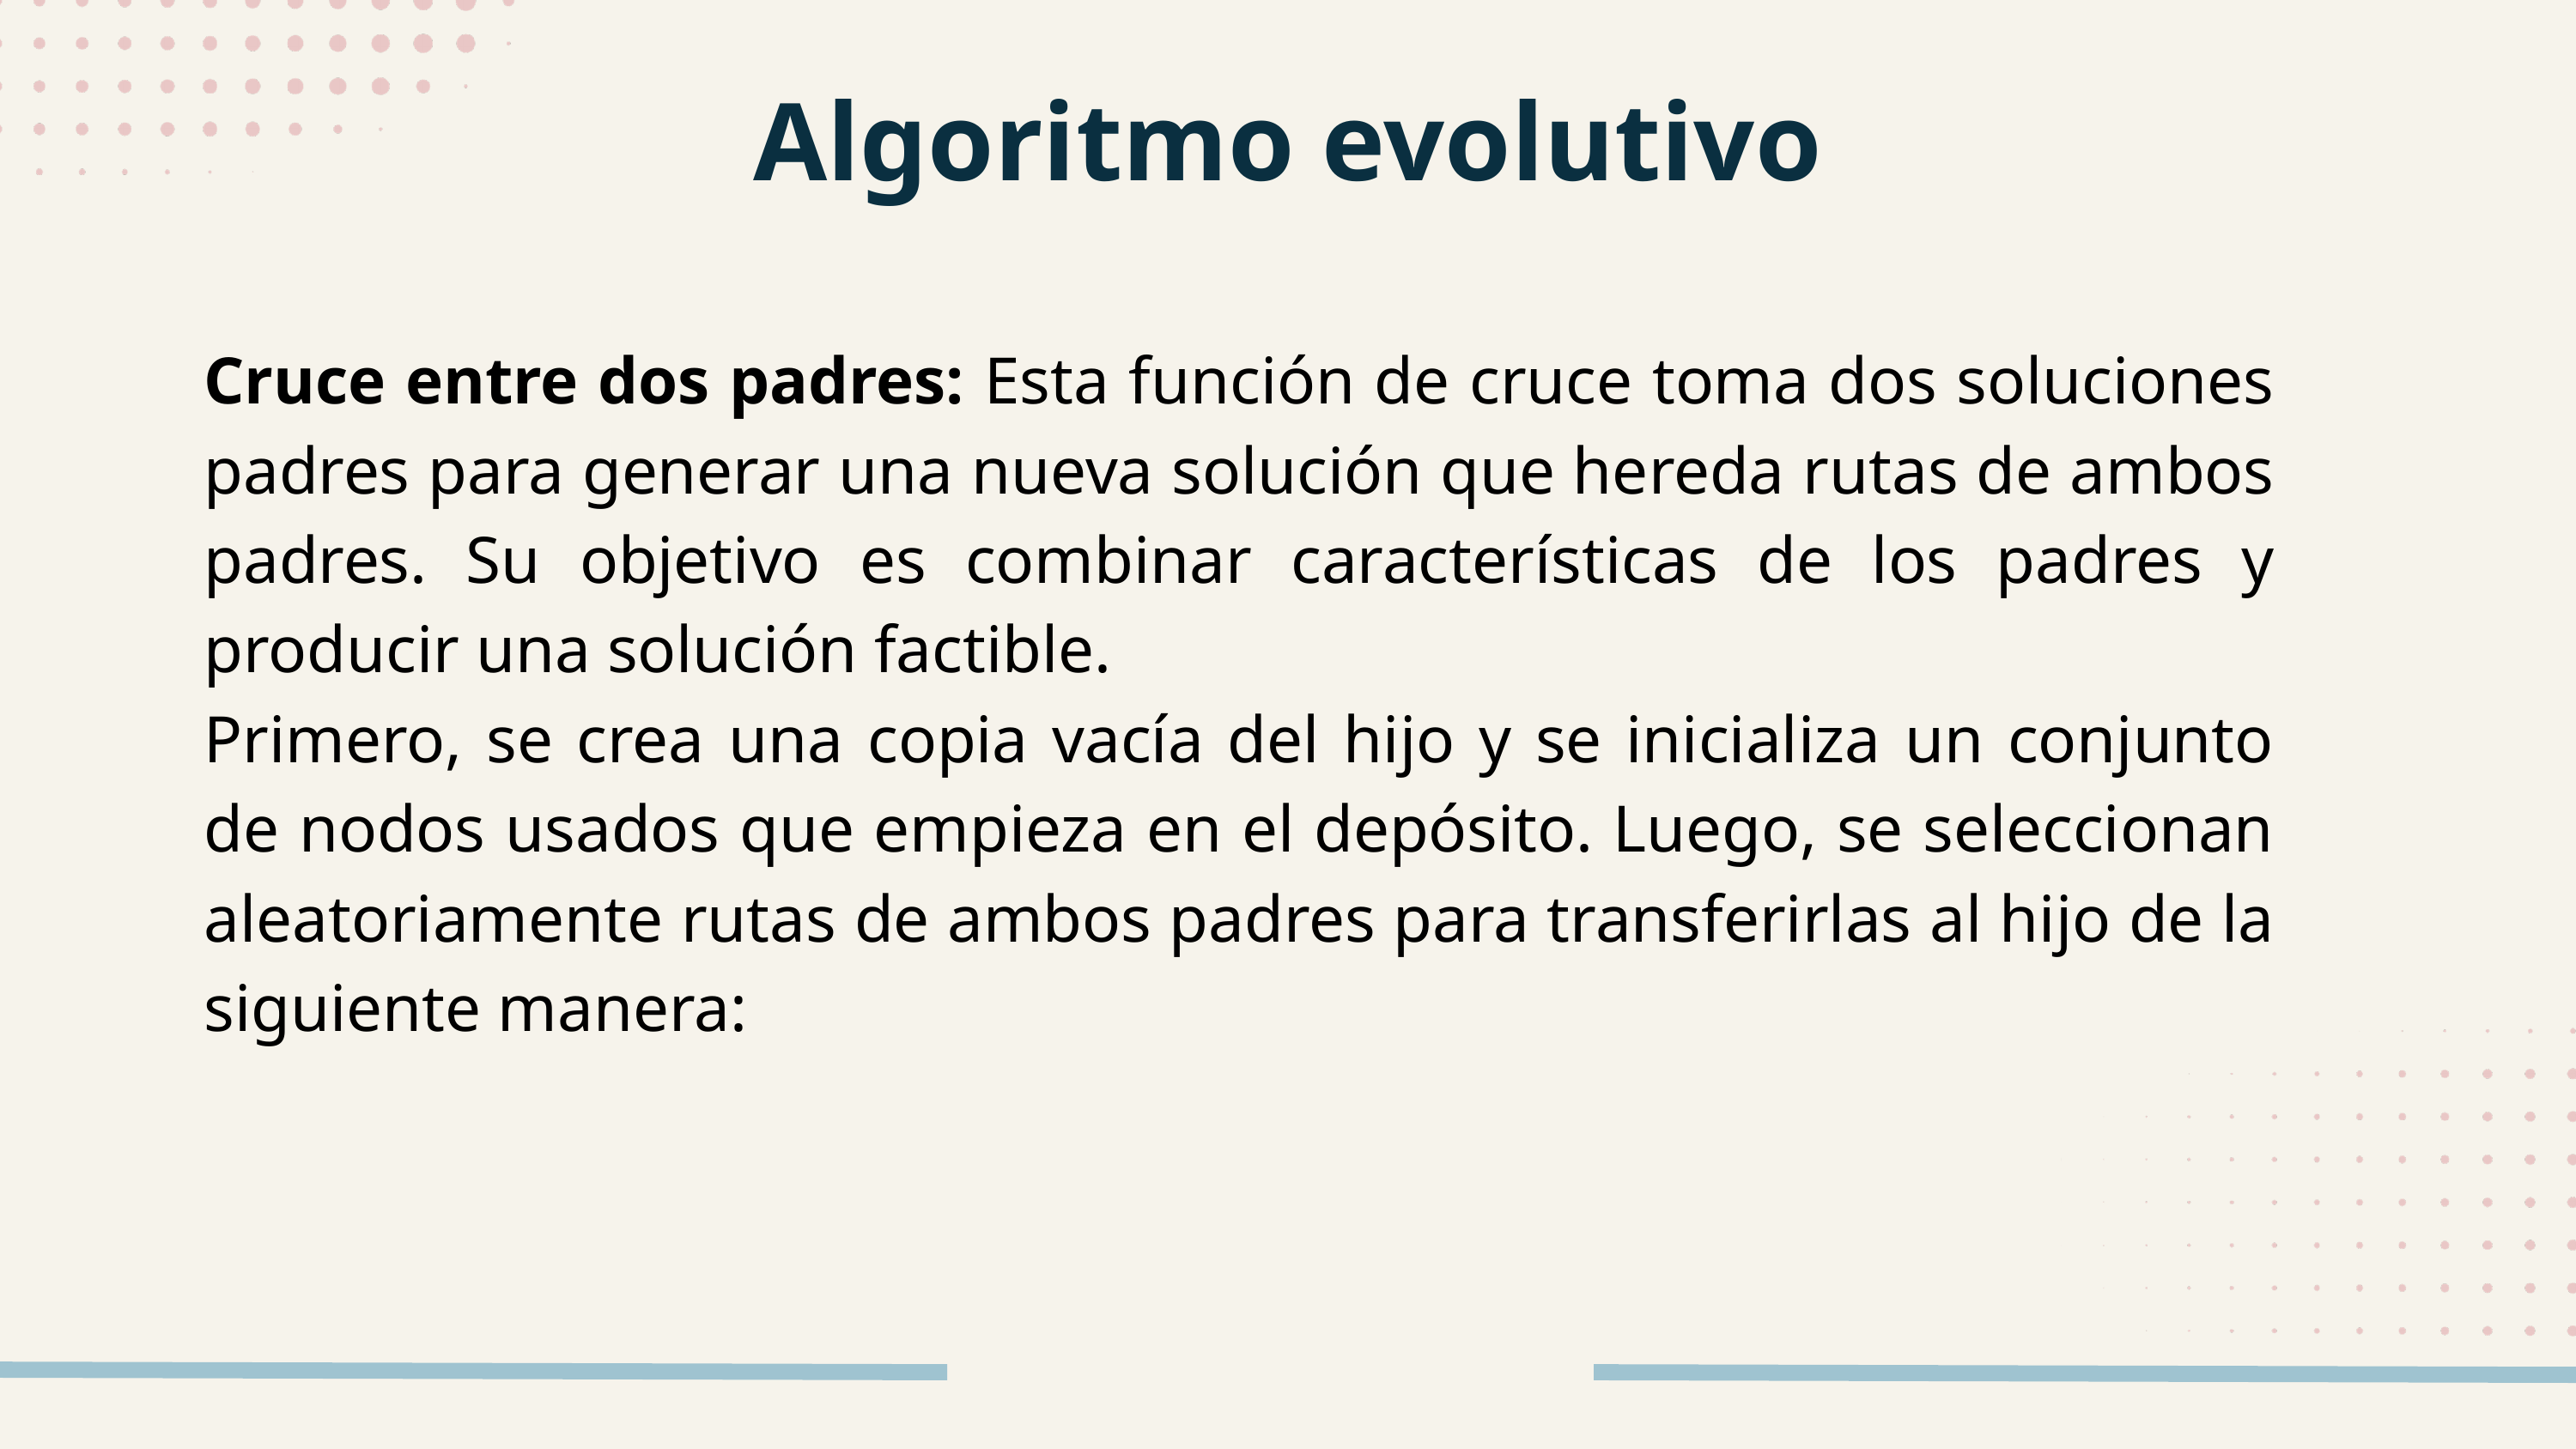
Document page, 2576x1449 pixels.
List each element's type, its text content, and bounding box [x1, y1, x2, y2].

text_box Cruce entre dos padres: Esta función de cruce toma dos soluciones padres para generar una nueva solución que hereda rutas de ambos padres. Su objetivo es combinar características de los padres y producir una solución factible. Primero, se crea una copia vacía del hijo y se inicializa un conjunto de nodos usados que empieza en el depósito. Luego, se seleccionan aleatoriamente rutas de ambos padres para transferirlas al hijo de la siguiente manera: [204, 327, 2275, 1045]
text_box Algoritmo evolutivo [359, 73, 2216, 203]
text_box [2060, 1027, 2576, 1377]
text_box [0, 0, 516, 175]
